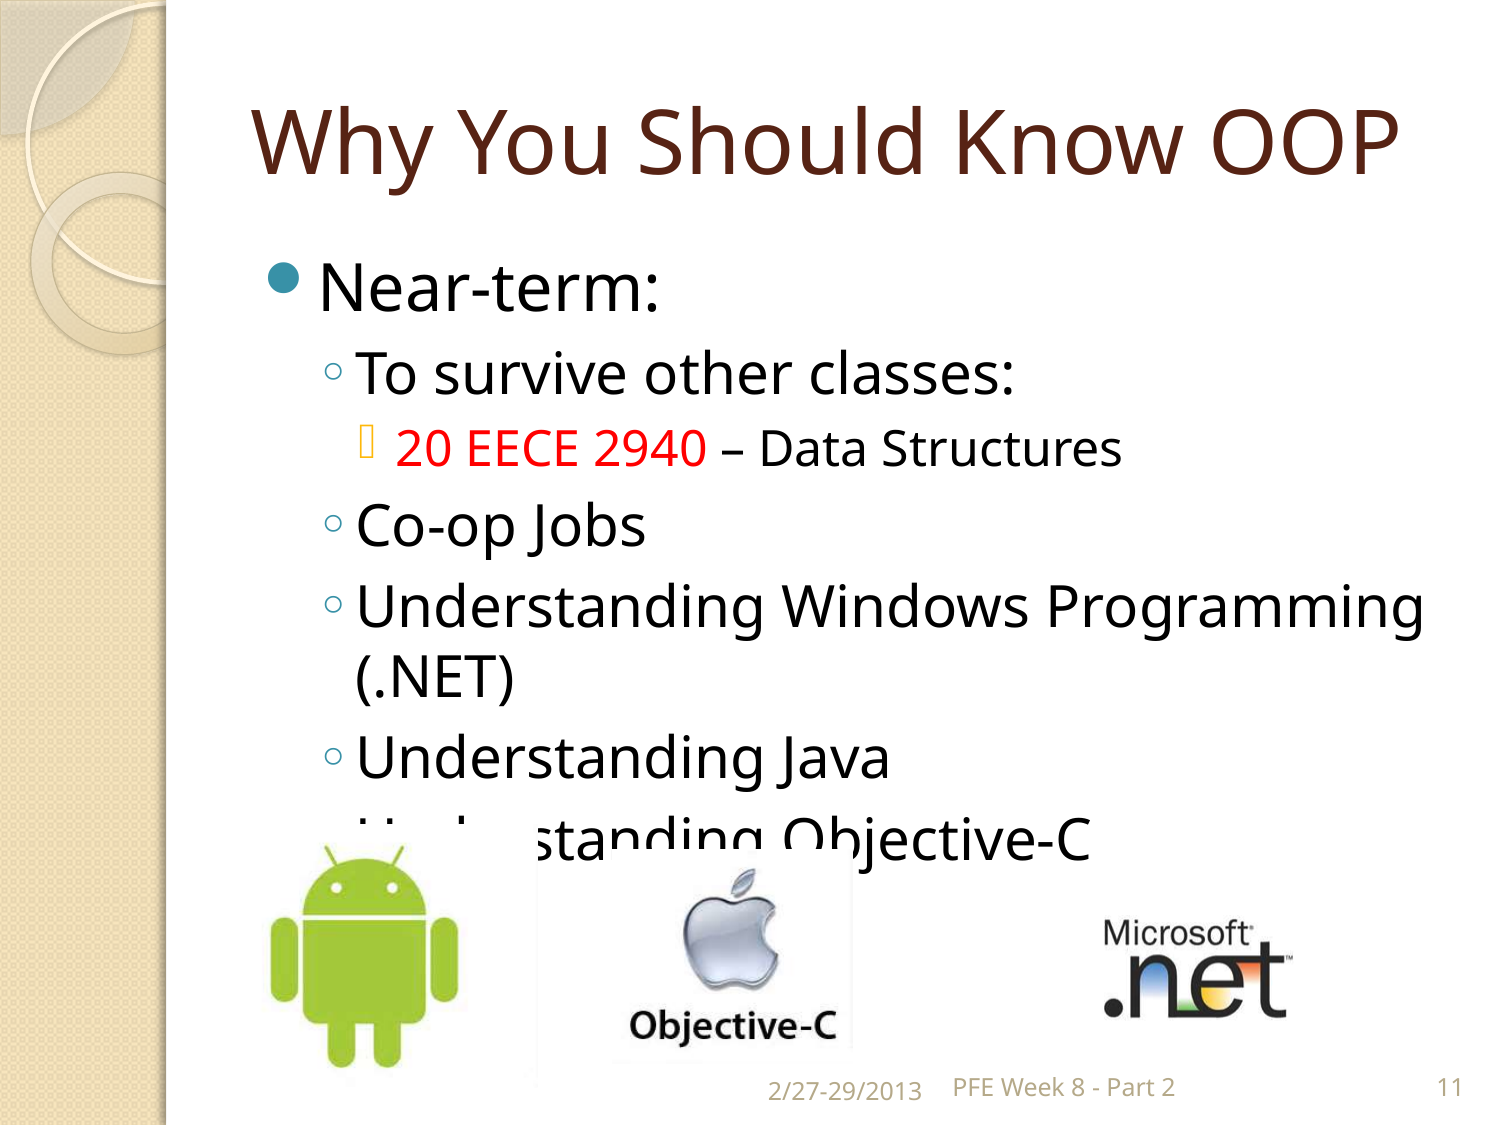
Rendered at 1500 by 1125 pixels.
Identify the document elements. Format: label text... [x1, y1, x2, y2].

picture [612, 849, 853, 1065]
list Near-term: To survive other classes: 20 EECE 2940 – Data Structures Co-op Jobs Understanding Windows Programming (.NET) Understanding Java Understanding Objective-C [235, 237, 1466, 1025]
picture [1062, 887, 1326, 1056]
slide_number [587, 1034, 937, 1113]
slide_number 11 [1413, 1034, 1488, 1113]
footer PFE Week 8 - Part 2 [937, 1034, 1413, 1113]
title Why You Should Know OOP [235, 45, 1466, 233]
picture [187, 824, 538, 1088]
